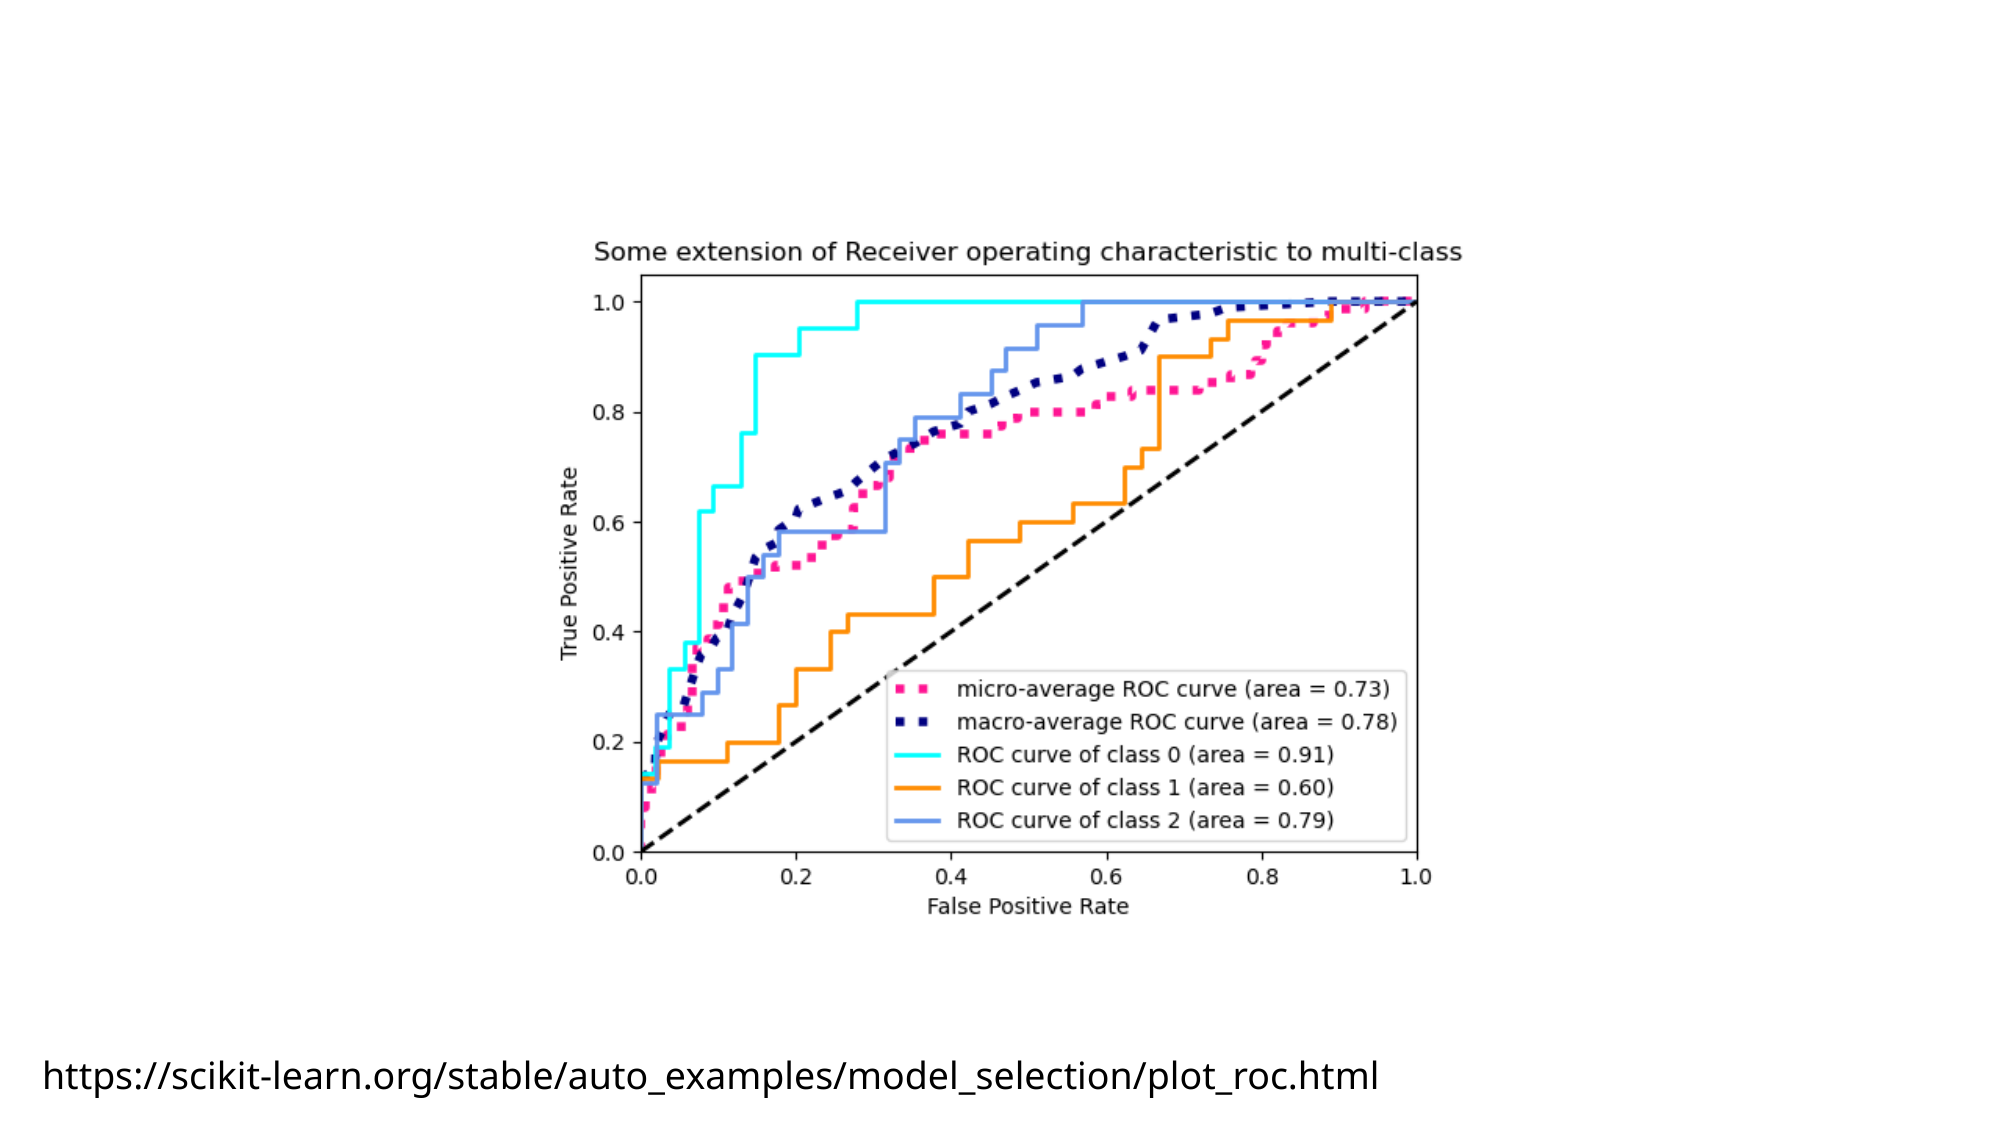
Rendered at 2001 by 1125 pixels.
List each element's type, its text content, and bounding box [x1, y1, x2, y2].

text_box https://scikit-learn.org/stable/auto_examples/model_selection/plot_roc.html [27, 1044, 2000, 1105]
picture [522, 192, 1478, 933]
